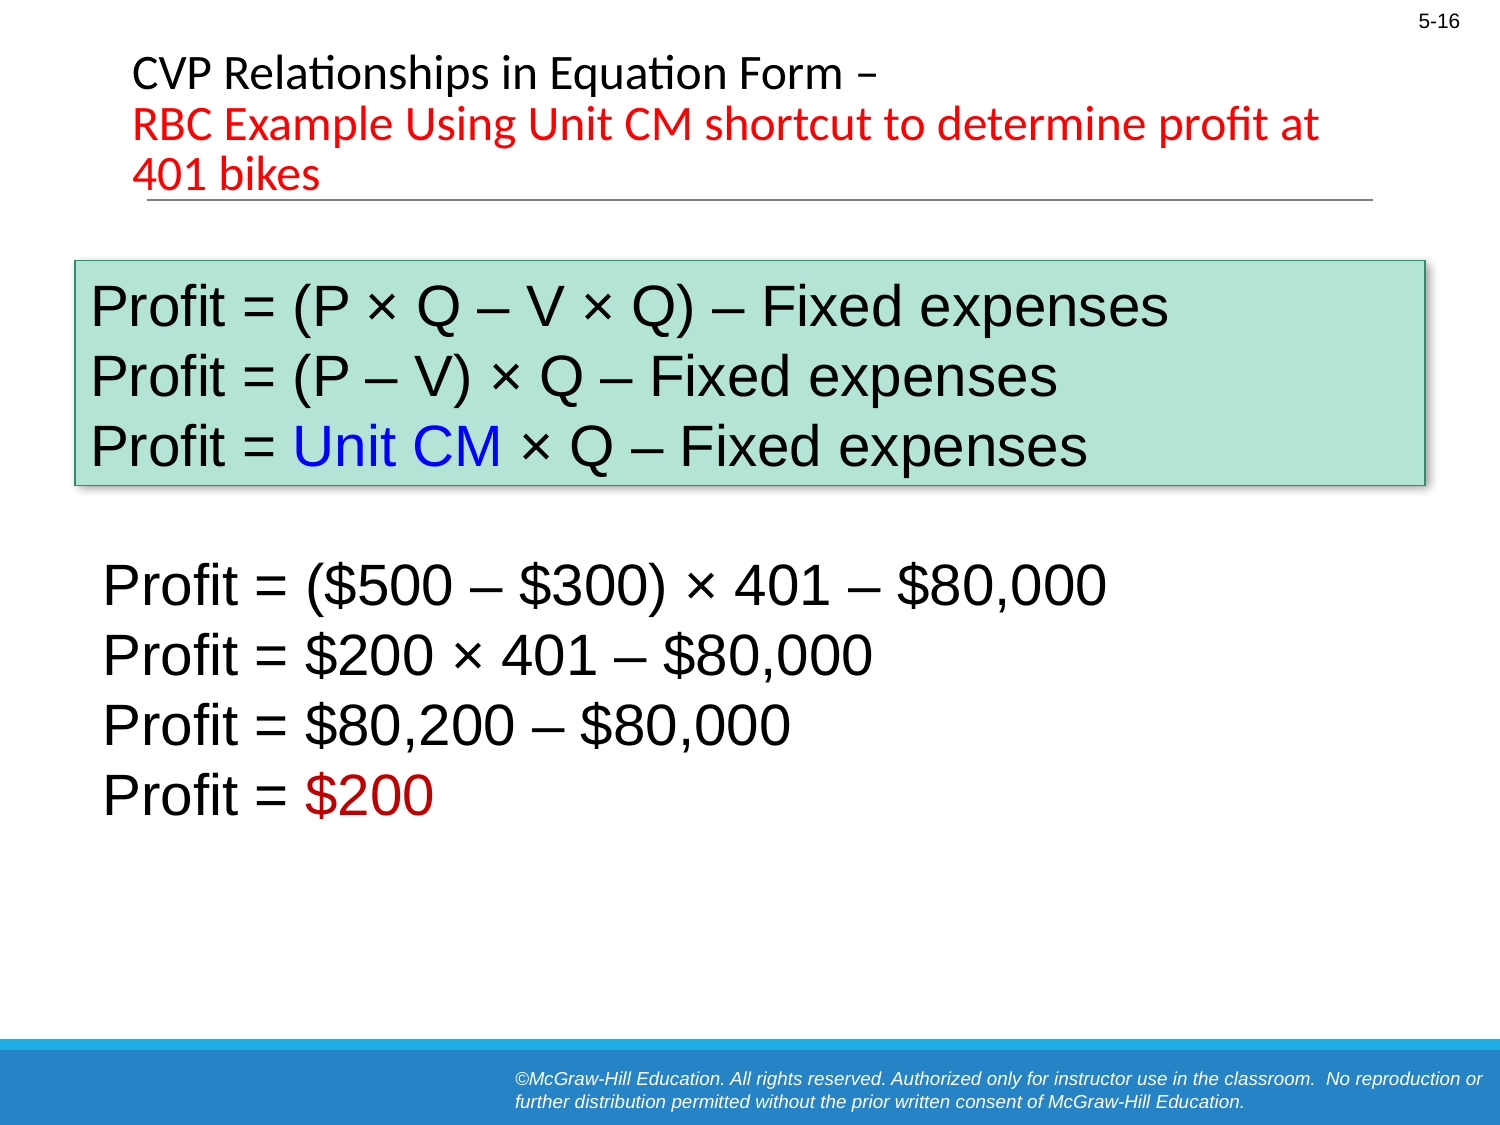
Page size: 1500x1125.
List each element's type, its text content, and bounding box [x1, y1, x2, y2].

text_box Profit = (P × Q – V × Q) – Fixed expenses Profit = (P – V) × Q – Fixed expenses Profit = Unit CM × Q – Fixed expenses [74, 260, 1425, 486]
text_box Profit = ($500 – $300) × 401 – $80,000 Profit = $200 × 401 – $80,000 Profit = $80,200 – $80,000 Profit = $200 [87, 539, 1413, 835]
title CVP Relationships in Equation Form – RBC Example Using Unit CM shortcut to determine profit at 401 bikes [117, 40, 1355, 209]
